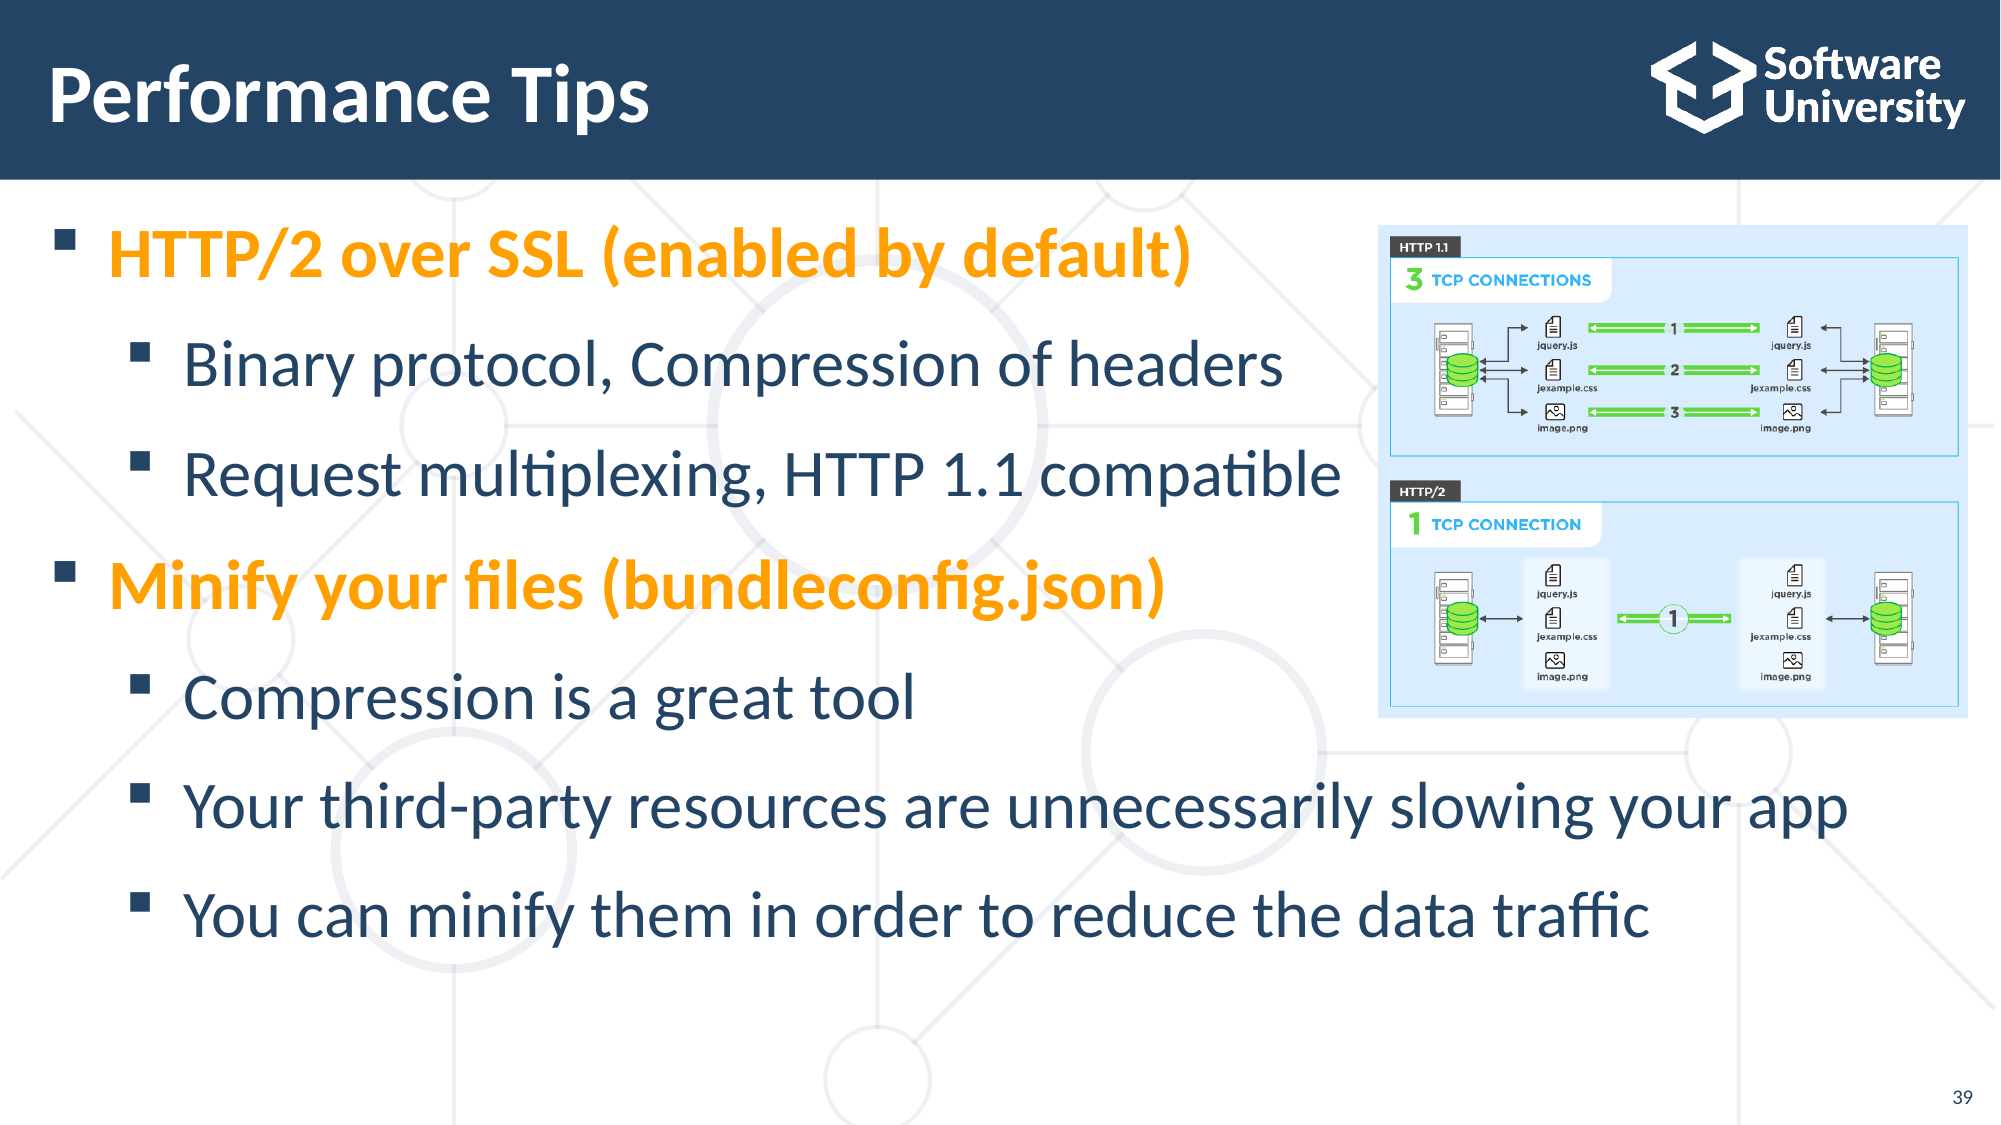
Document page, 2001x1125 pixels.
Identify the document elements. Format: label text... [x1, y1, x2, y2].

picture [1378, 225, 1968, 718]
slide_number 39 [1927, 1067, 1989, 1117]
list HTTP/2 over SSL (enabled by default) Binary protocol, Compression of headers Request multiplexing, HTTP 1.1 compatible Minify your files (bundleconfig.json) Compression is a great tool Your third-party resources are unnecessarily slowing your app You can minify them in order to reduce the data traffic [31, 196, 1970, 1101]
title Performance Tips [31, 16, 1625, 162]
picture [1651, 41, 1966, 134]
